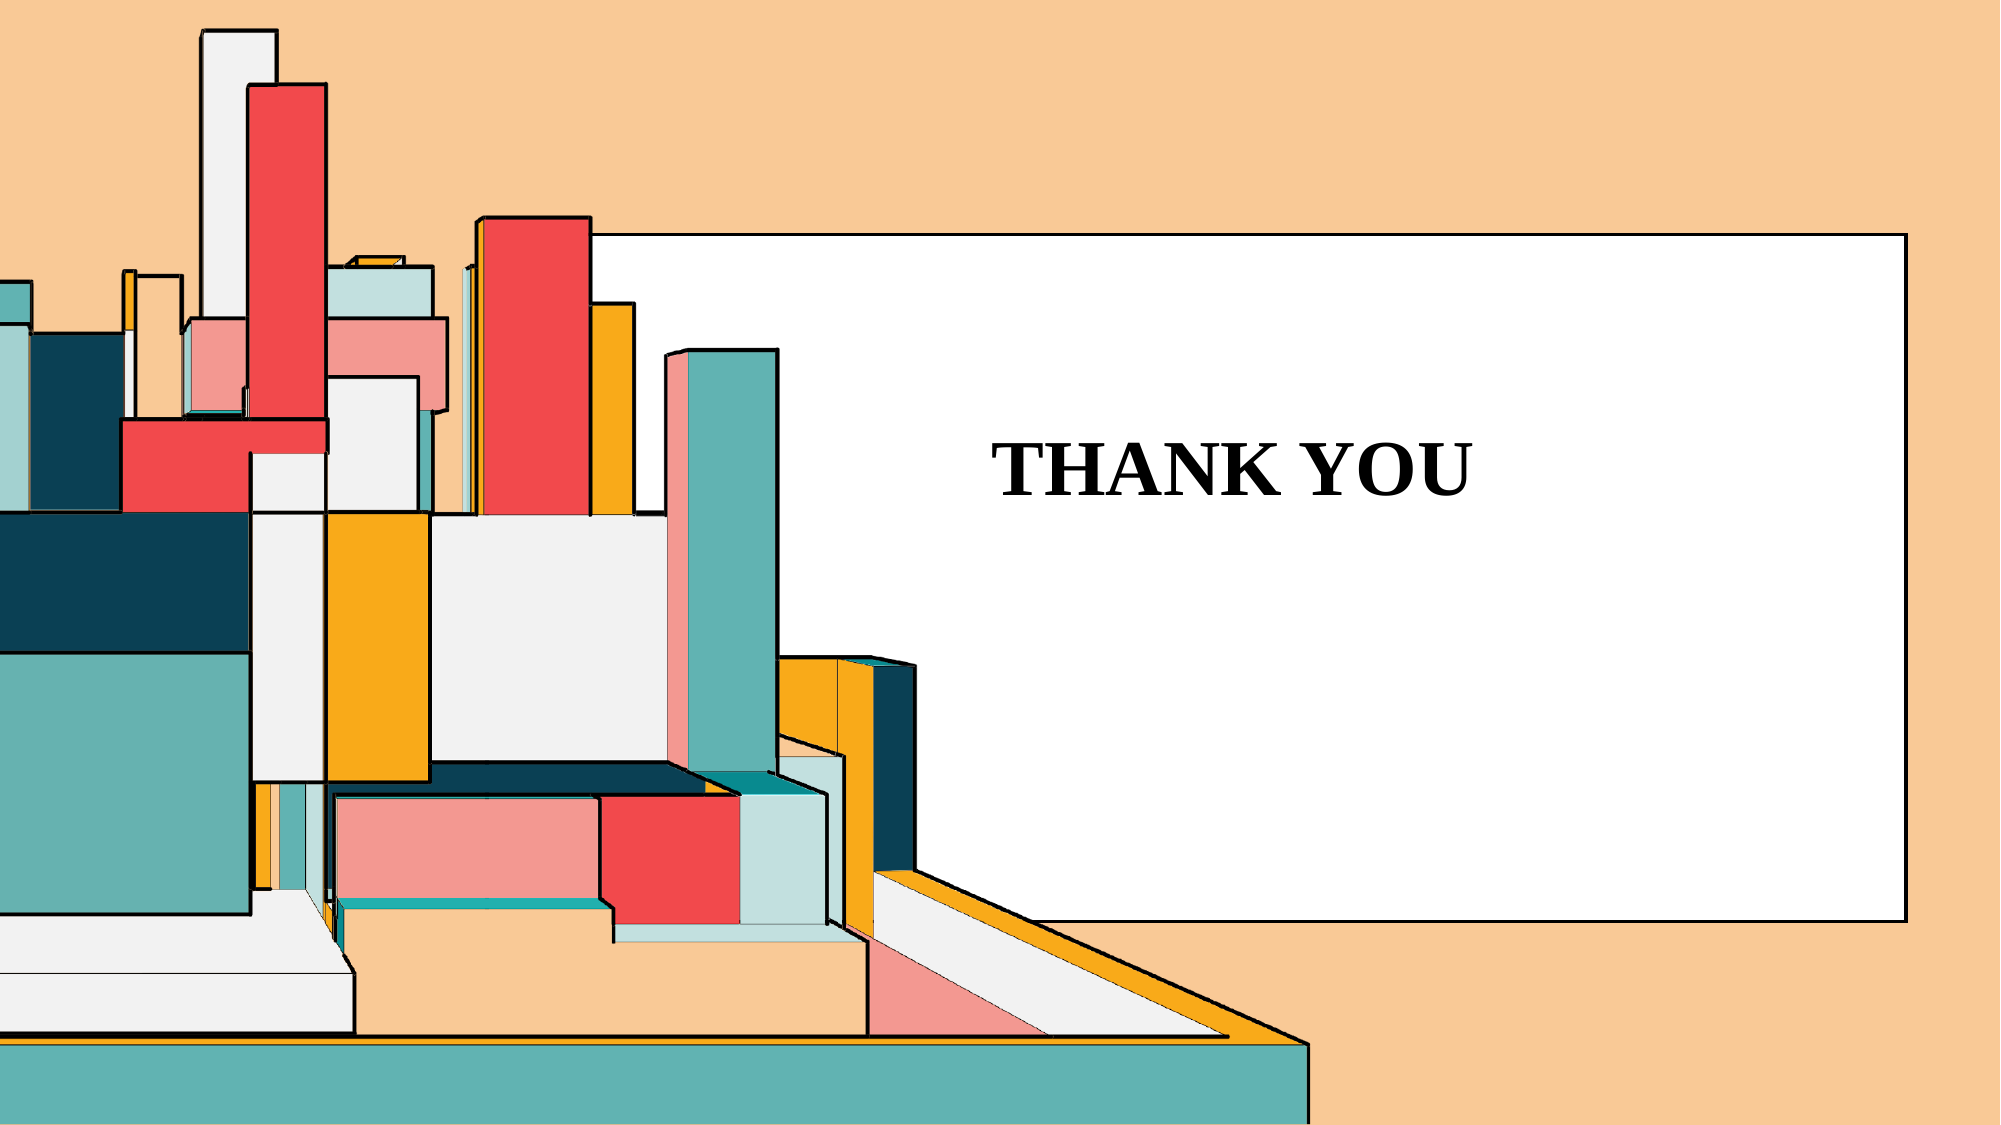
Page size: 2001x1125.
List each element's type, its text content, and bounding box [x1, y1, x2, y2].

title THANK YOU [976, 274, 1909, 520]
picture [0, 27, 1311, 1125]
